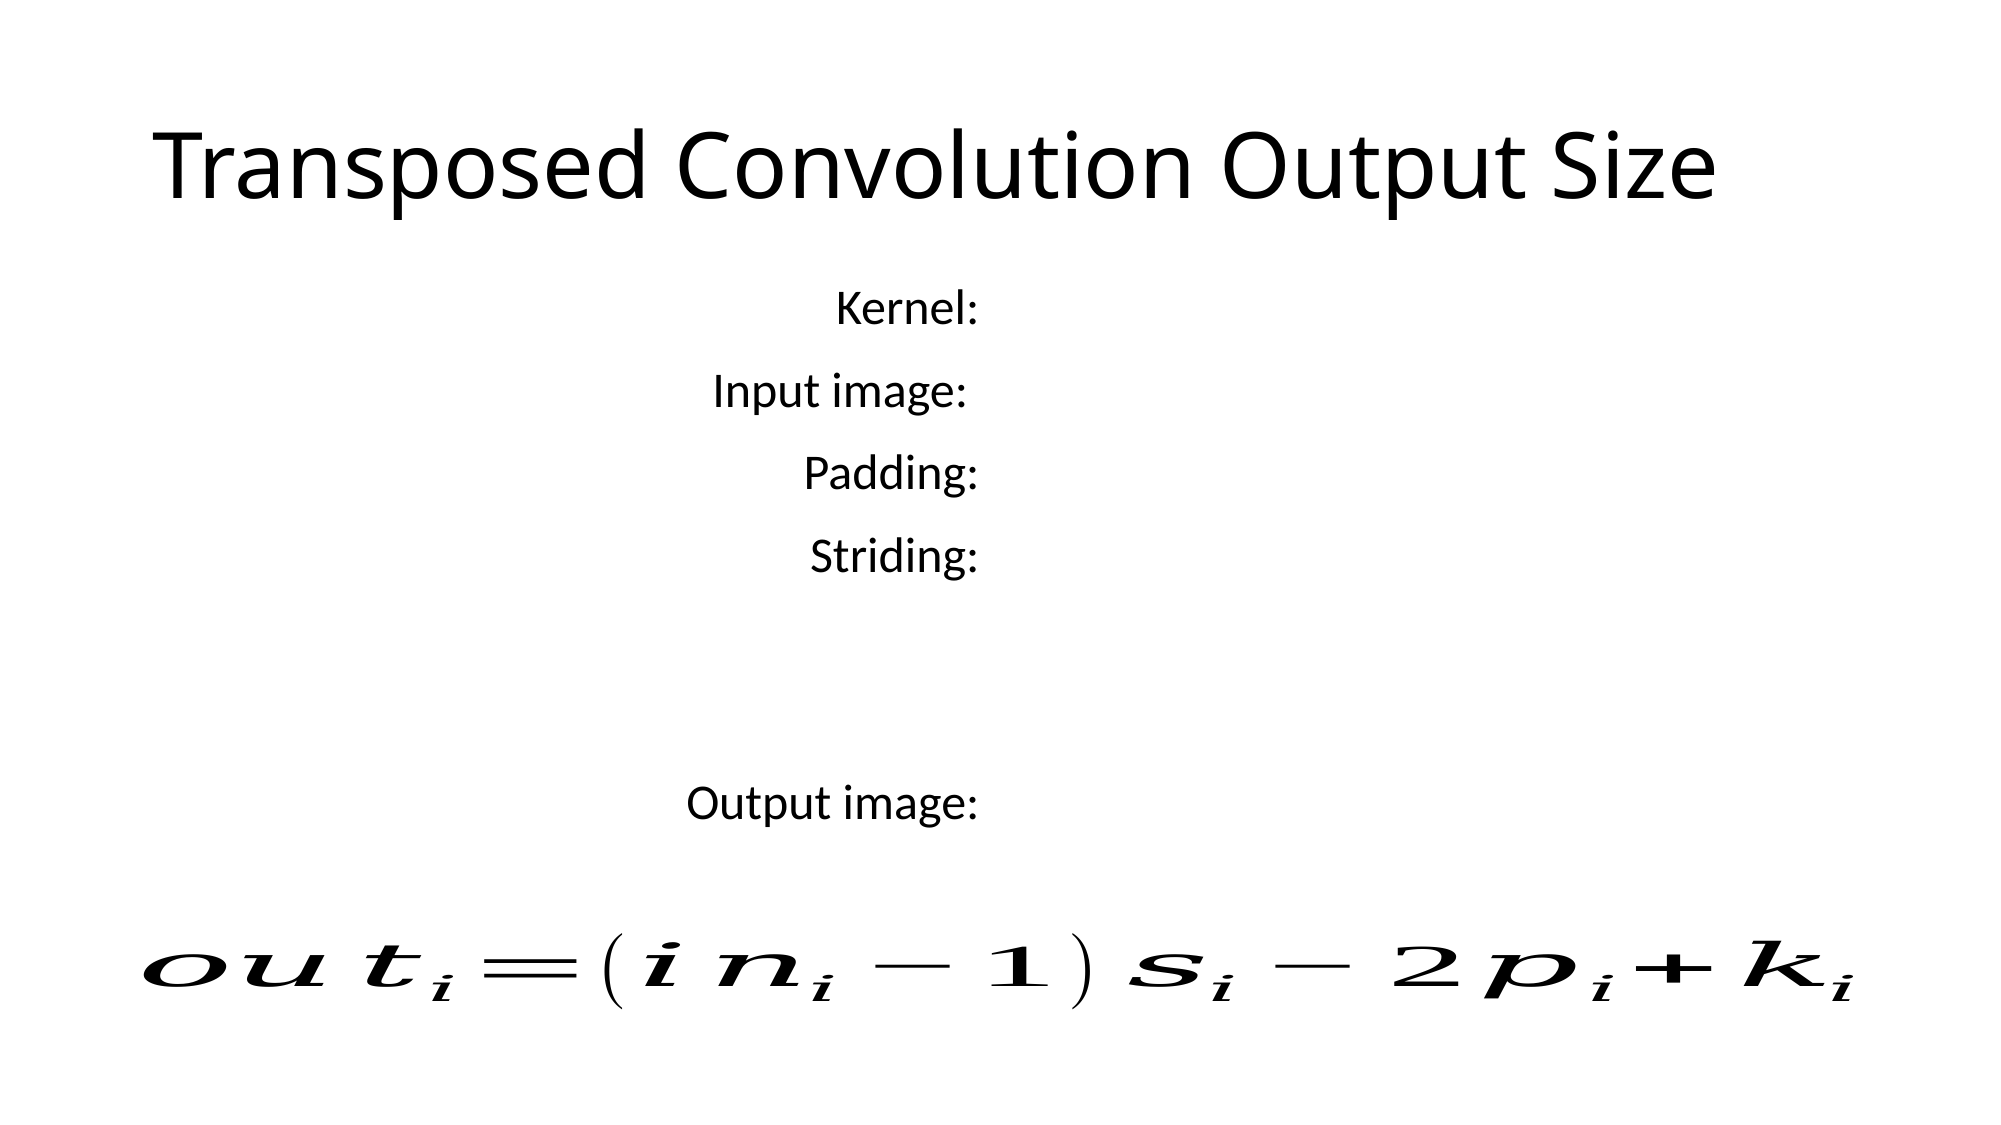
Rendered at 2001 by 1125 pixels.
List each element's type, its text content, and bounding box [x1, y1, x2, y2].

title Transposed Convolution Output Size [137, 59, 1863, 278]
